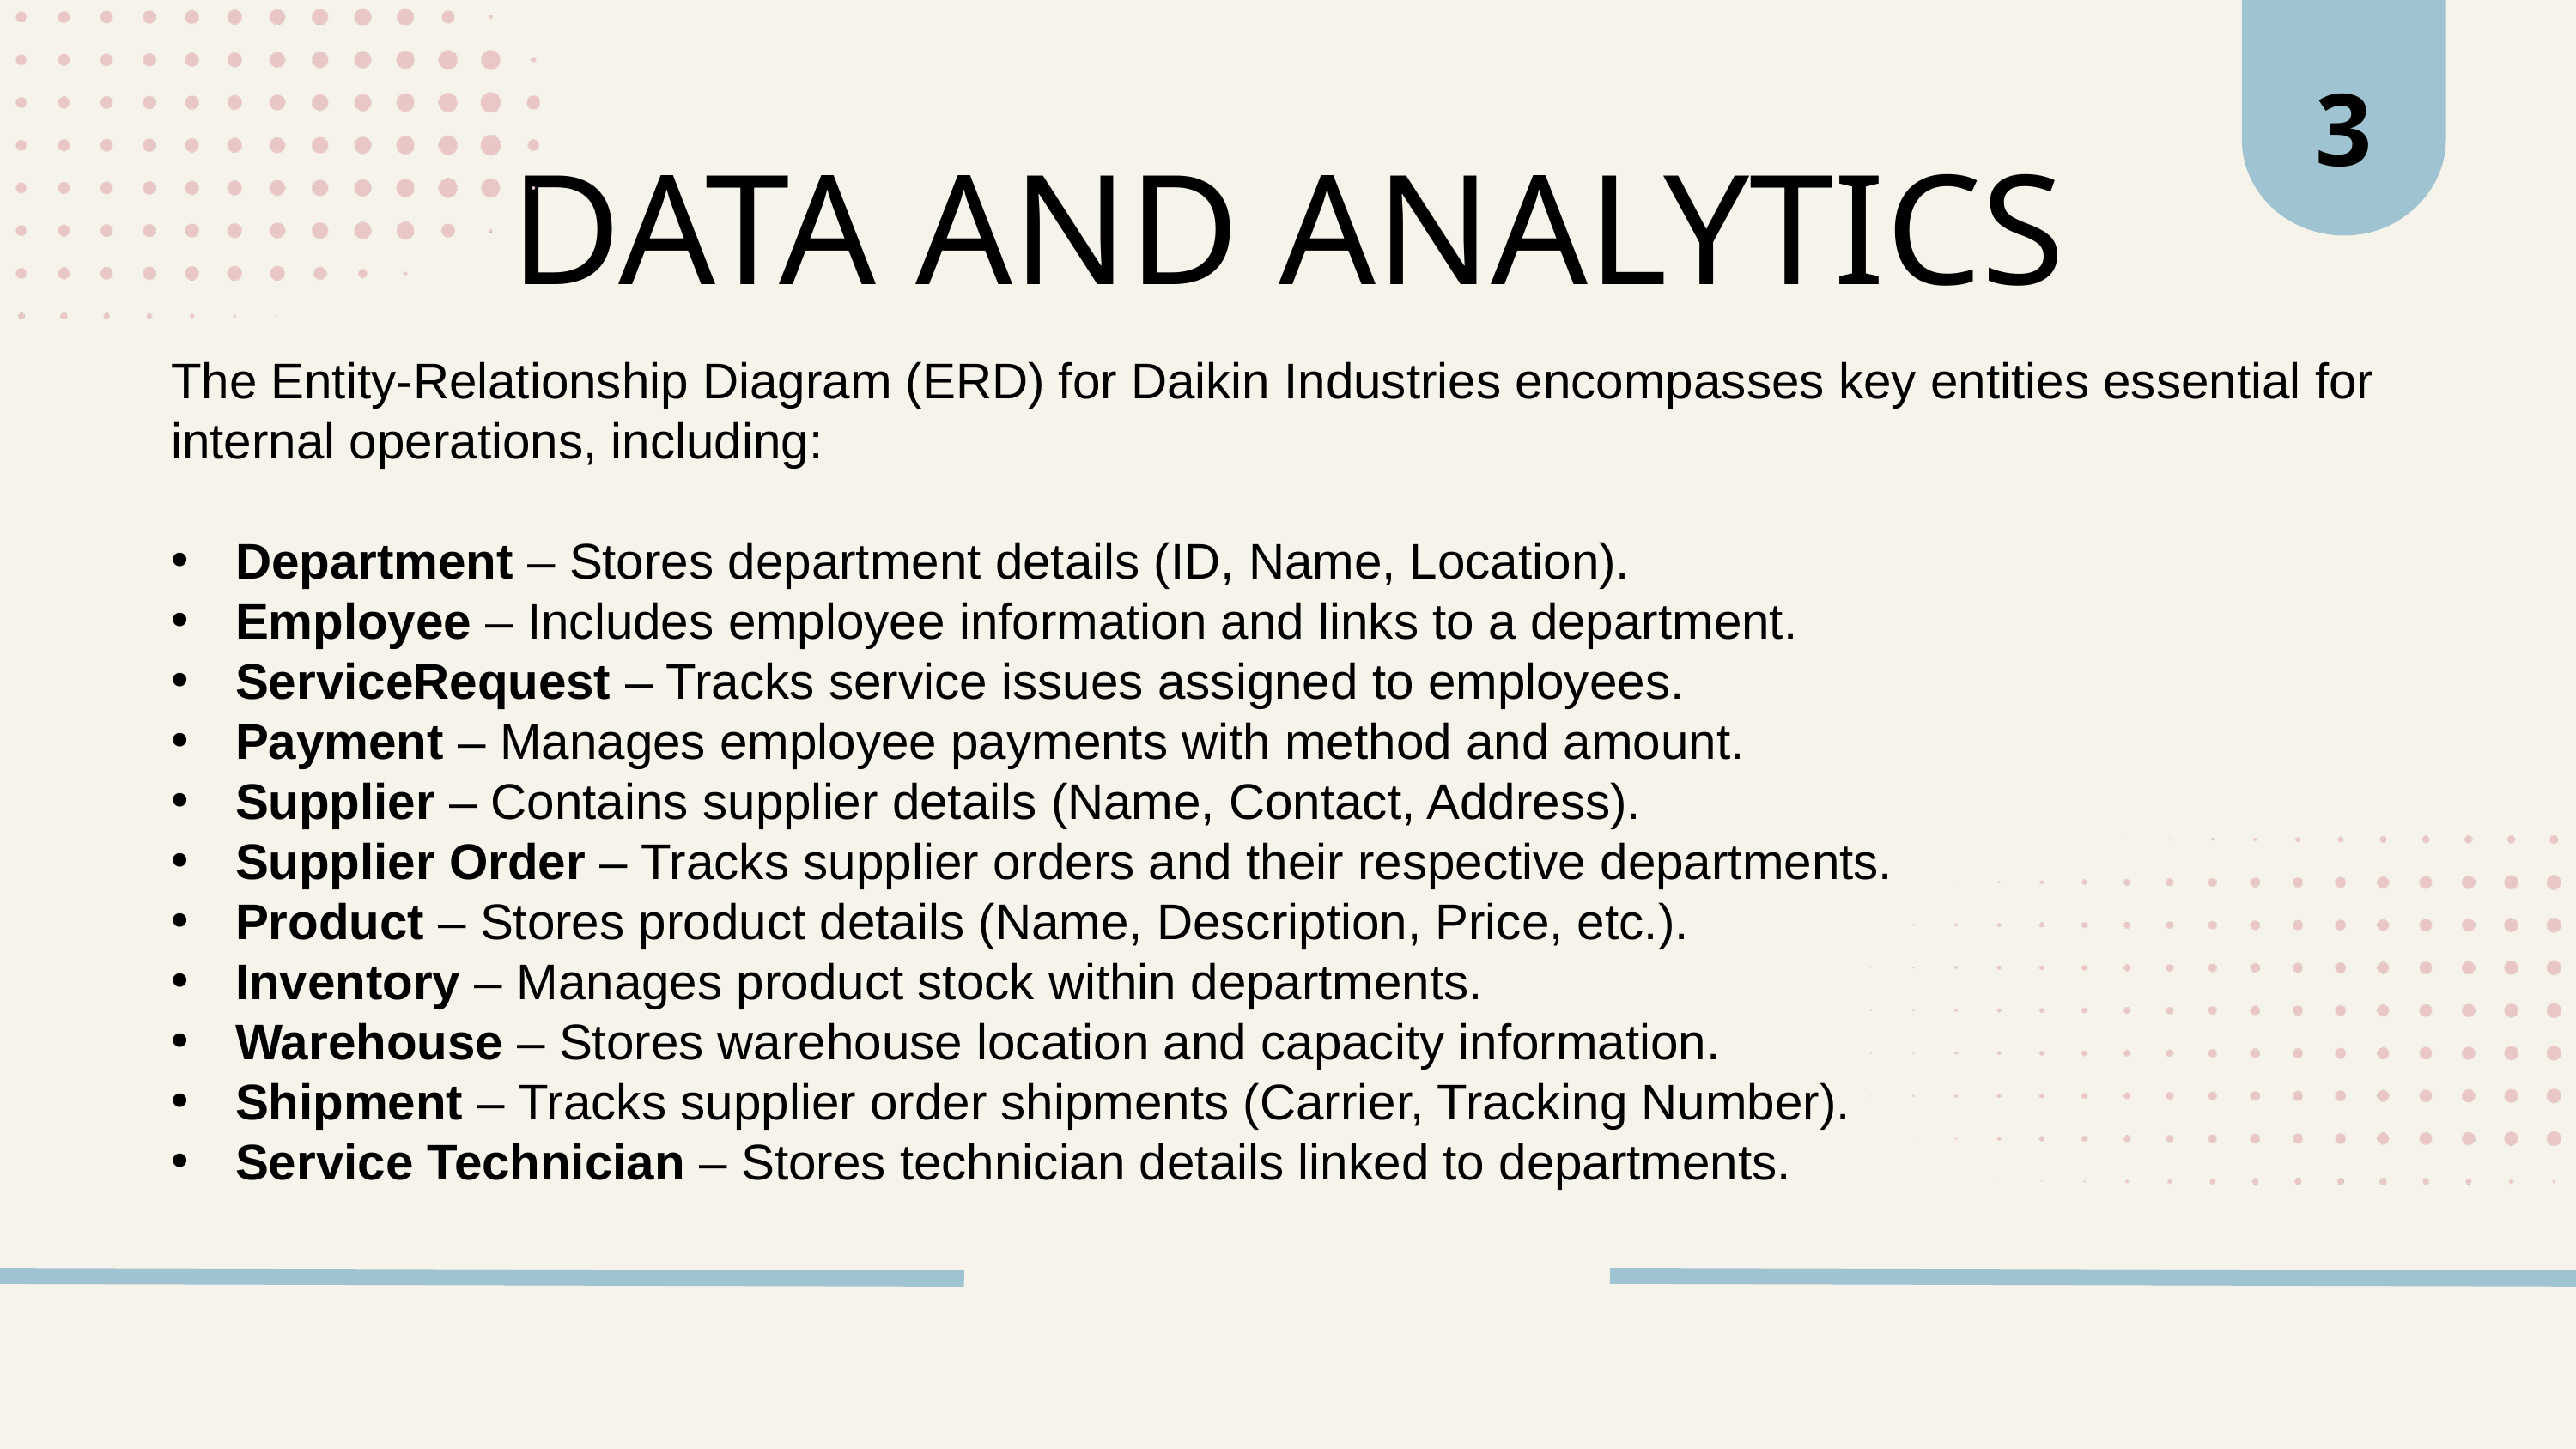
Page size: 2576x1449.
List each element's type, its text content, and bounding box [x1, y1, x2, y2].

text_box [0, 0, 540, 319]
text_box DATA AND ANALYTICS [540, 101, 2216, 315]
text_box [2233, 0, 2455, 236]
text_box [2405, 835, 2576, 1185]
text_box The Entity-Relationship Diagram (ERD) for Daikin Industries encompasses key entities essential for internal operations, including: Department – Stores department details (ID, Name, Location). Employee – Includes employee information and links to a department. ServiceRequest – Tracks service issues assigned to employees. Payment – Manages employee payments with method and amount. Supplier – Contains supplier details (Name, Contact, Address). Supplier Order – Tracks supplier orders and their respective departments. Product – Stores product details (Name, Description, Price, etc.). Inventory – Manages product stock within departments. Warehouse – Stores warehouse location and capacity information. Shipment – Tracks supplier order shipments (Carrier, Tracking Number). Service Technician – Stores technician details linked to departments. [171, 349, 2405, 1190]
